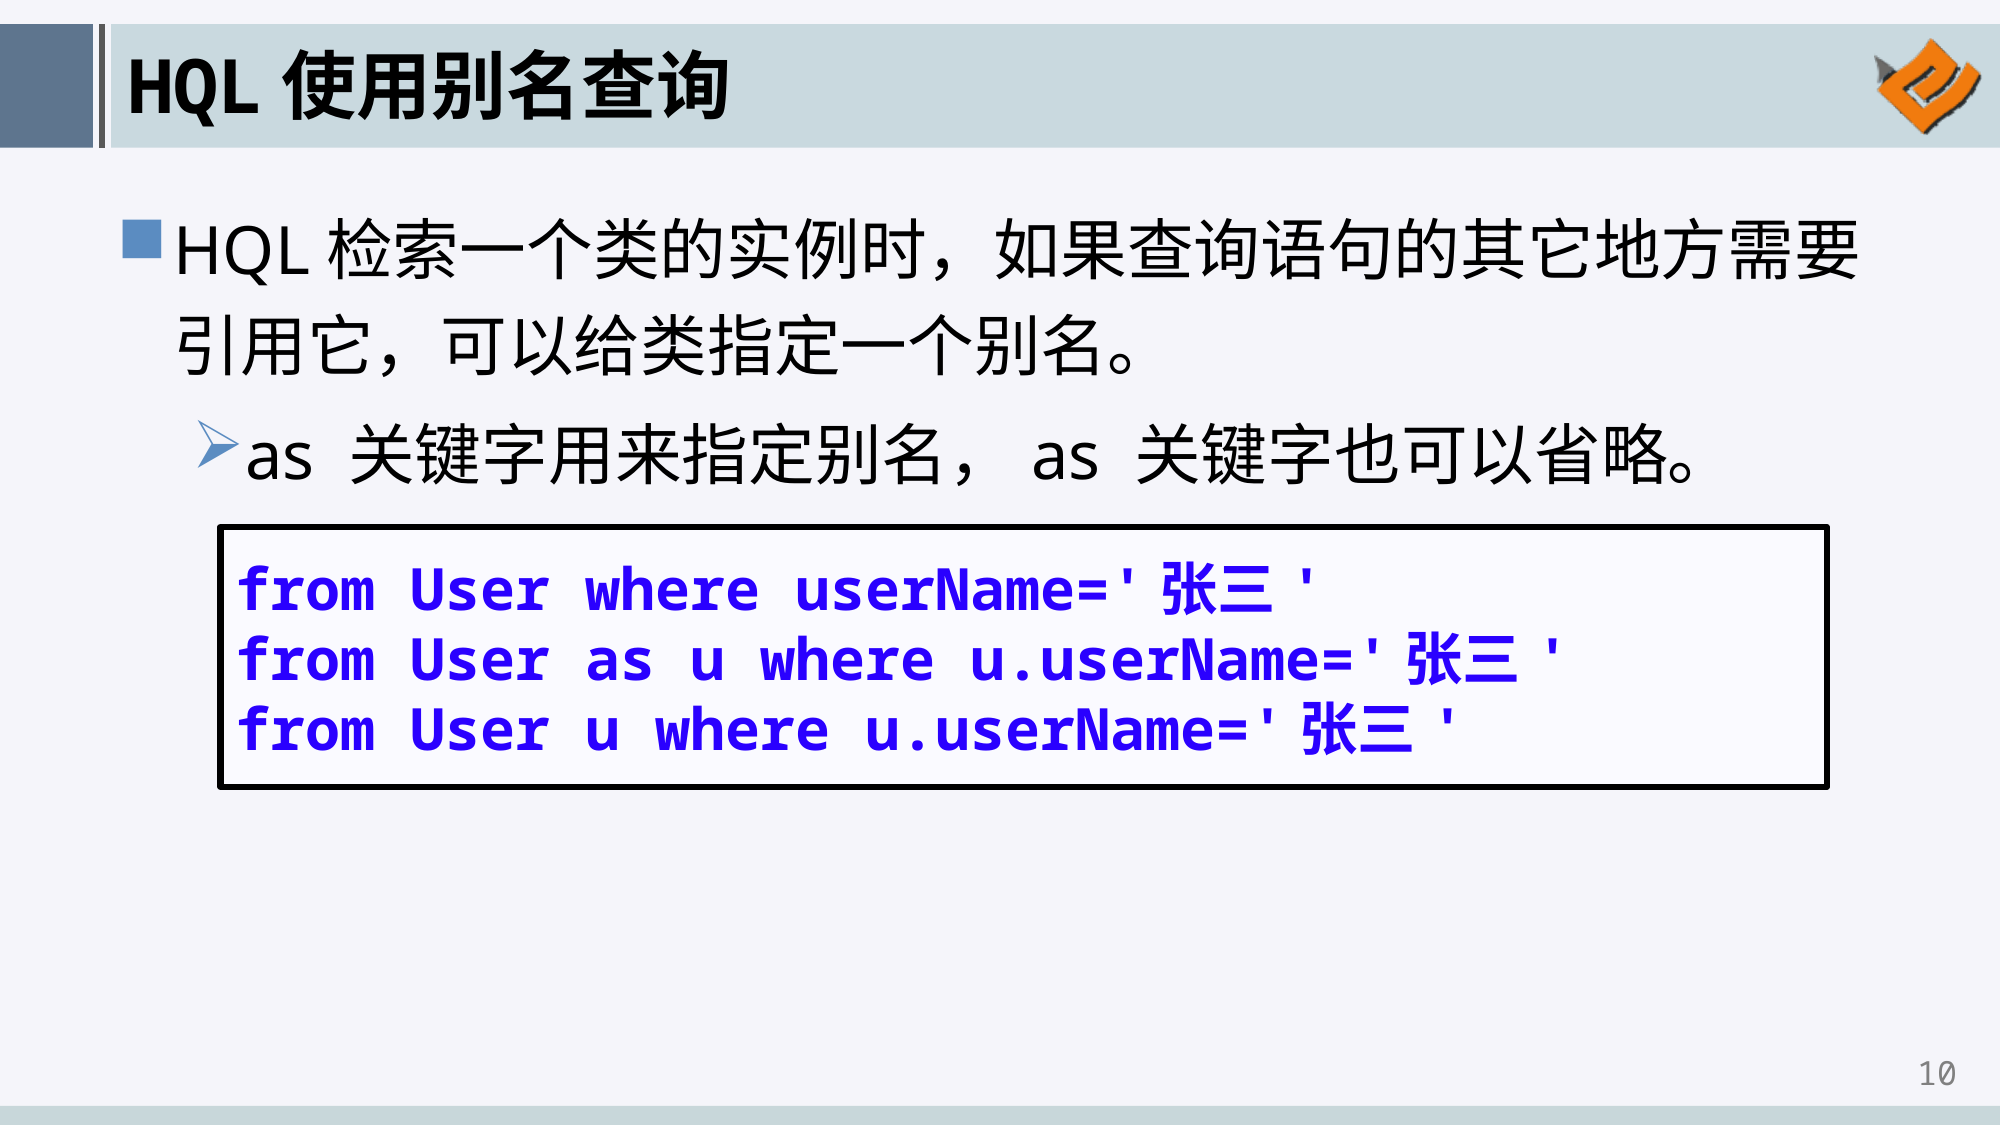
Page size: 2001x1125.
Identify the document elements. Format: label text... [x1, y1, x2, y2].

list HQL检索一个类的实例时，如果查询语句的其它地方需要引用它，可以给类指定一个别名。 as 关键字用来指定别名，as 关键字也可以省略。 [102, 184, 1898, 516]
title HQL使用别名查询 [114, 30, 1845, 141]
text_box from User where userName='张三' from User as u where u.userName='张三' from User u where u.userName='张三' [220, 527, 1827, 787]
picture [1874, 38, 1981, 134]
